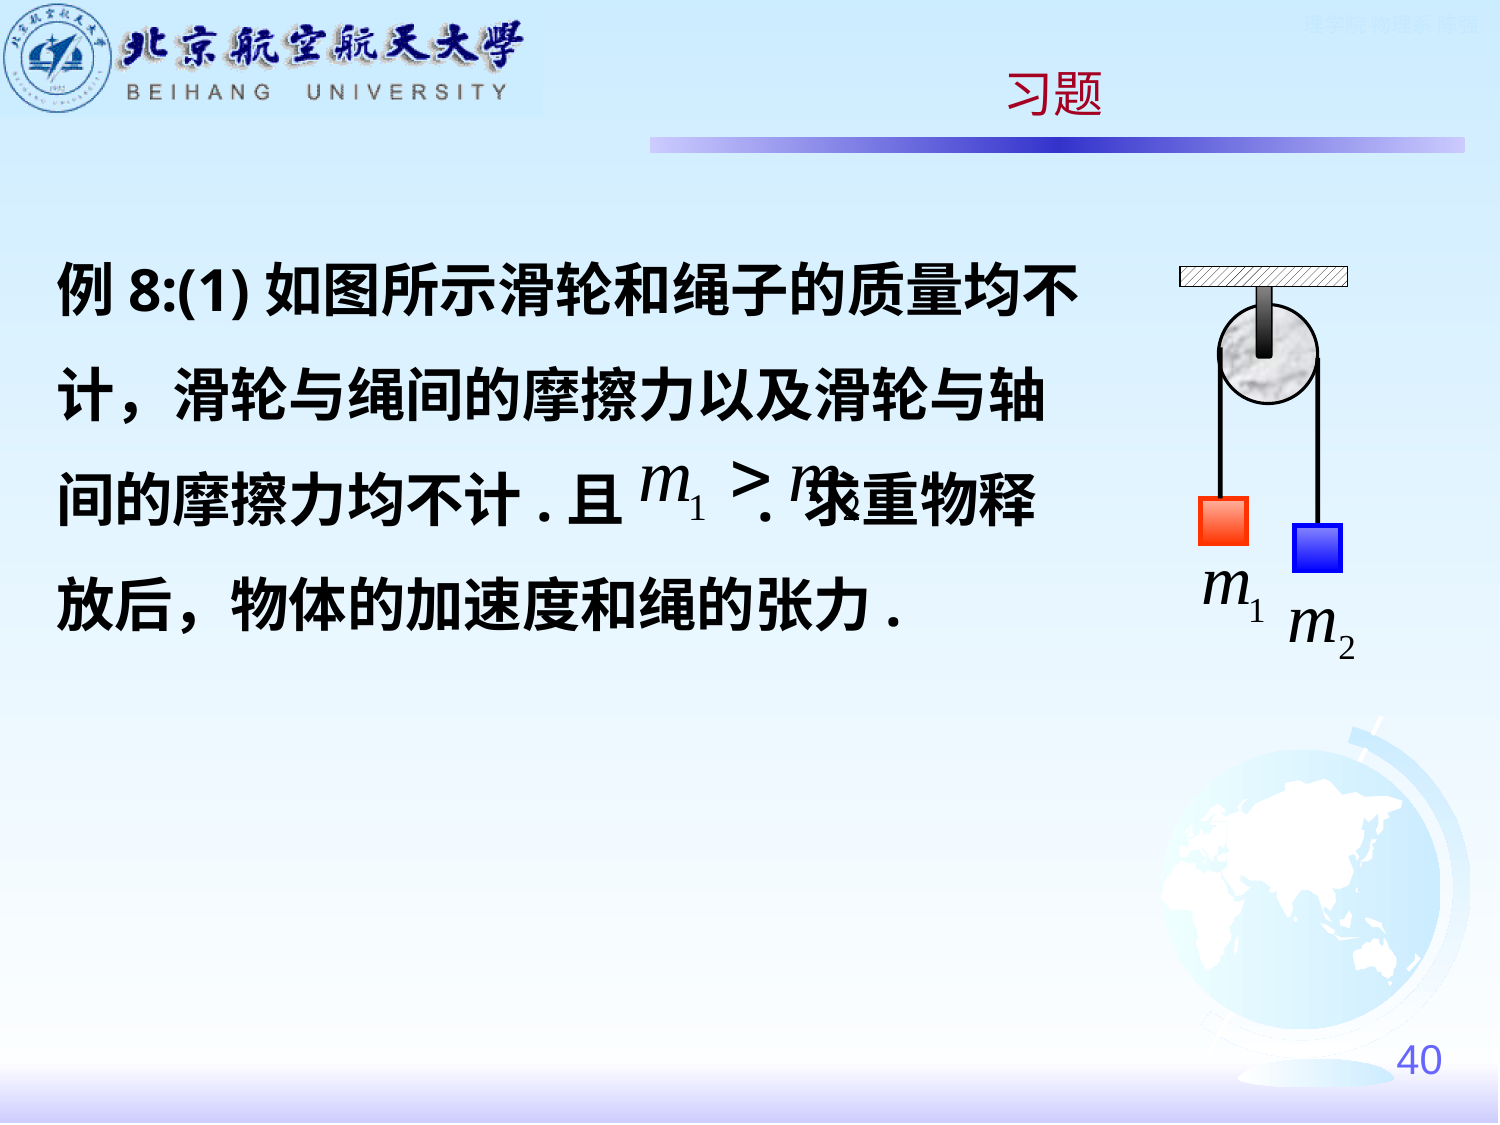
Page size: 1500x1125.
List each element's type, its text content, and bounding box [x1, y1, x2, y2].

slide_number 40 [1145, 1024, 1459, 1101]
picture [0, 0, 543, 117]
text_box 习题 [625, 47, 1483, 138]
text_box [40, 210, 1104, 651]
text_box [1137, 241, 1401, 680]
